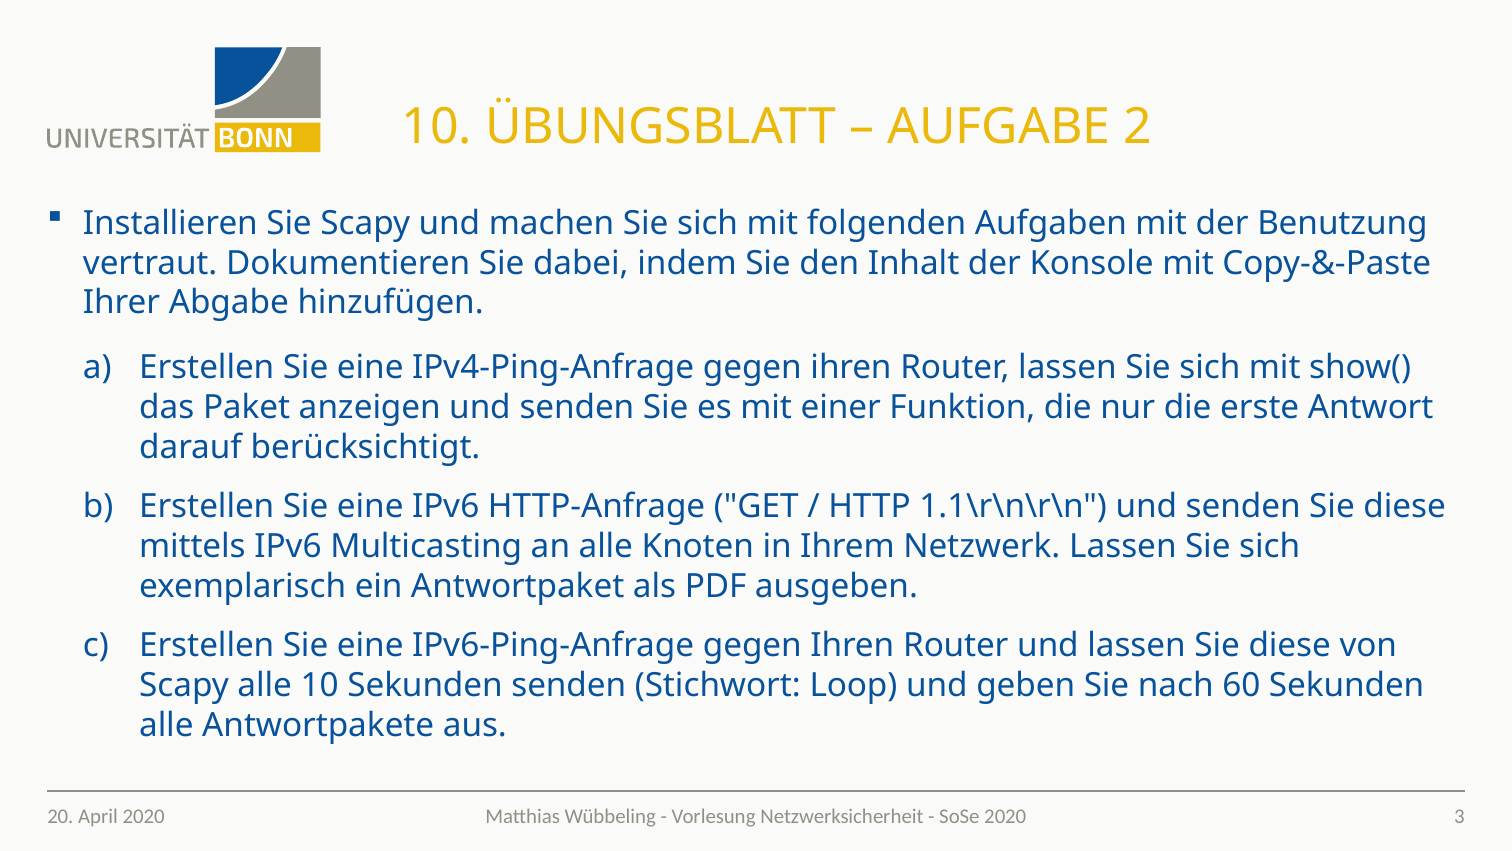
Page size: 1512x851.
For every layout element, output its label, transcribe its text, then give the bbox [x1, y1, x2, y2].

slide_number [47, 791, 189, 839]
slide_number 3 [1370, 791, 1465, 839]
title 10. Übungsblatt – Aufgabe 2 [401, 47, 1465, 154]
footer Matthias Wübbeling - Vorlesung Netzwerksicherheit - SoSe 2020 [342, 791, 1170, 839]
list Installieren Sie Scapy und machen Sie sich mit folgenden Aufgaben mit der Benutzung vertraut. Dokumentieren Sie dabei, indem Sie den Inhalt der Konsole mit Copy-&-Paste Ihrer Abgabe hinzufügen. Erstellen Sie eine IPv4-Ping-Anfrage gegen ihren Router, lassen Sie sich mit show() das Paket anzeigen und senden Sie es mit einer Funktion, die nur die erste Antwort darauf berücksichtigt. Erstellen Sie eine IPv6 HTTP-Anfrage ("GET / HTTP 1.1\r\n\r\n") und senden Sie diese mittels IPv6 Multicasting an alle Knoten in Ihrem Netzwerk. Lassen Sie sich exemplarisch ein Antwortpaket als PDF ausgeben. Erstellen Sie eine IPv6-Ping-Anfrage gegen Ihren Router und lassen Sie diese von Scapy alle 10 Sekunden senden (Stichwort: Loop) und geben Sie nach 60 Sekunden alle Antwortpakete aus. [47, 200, 1465, 745]
